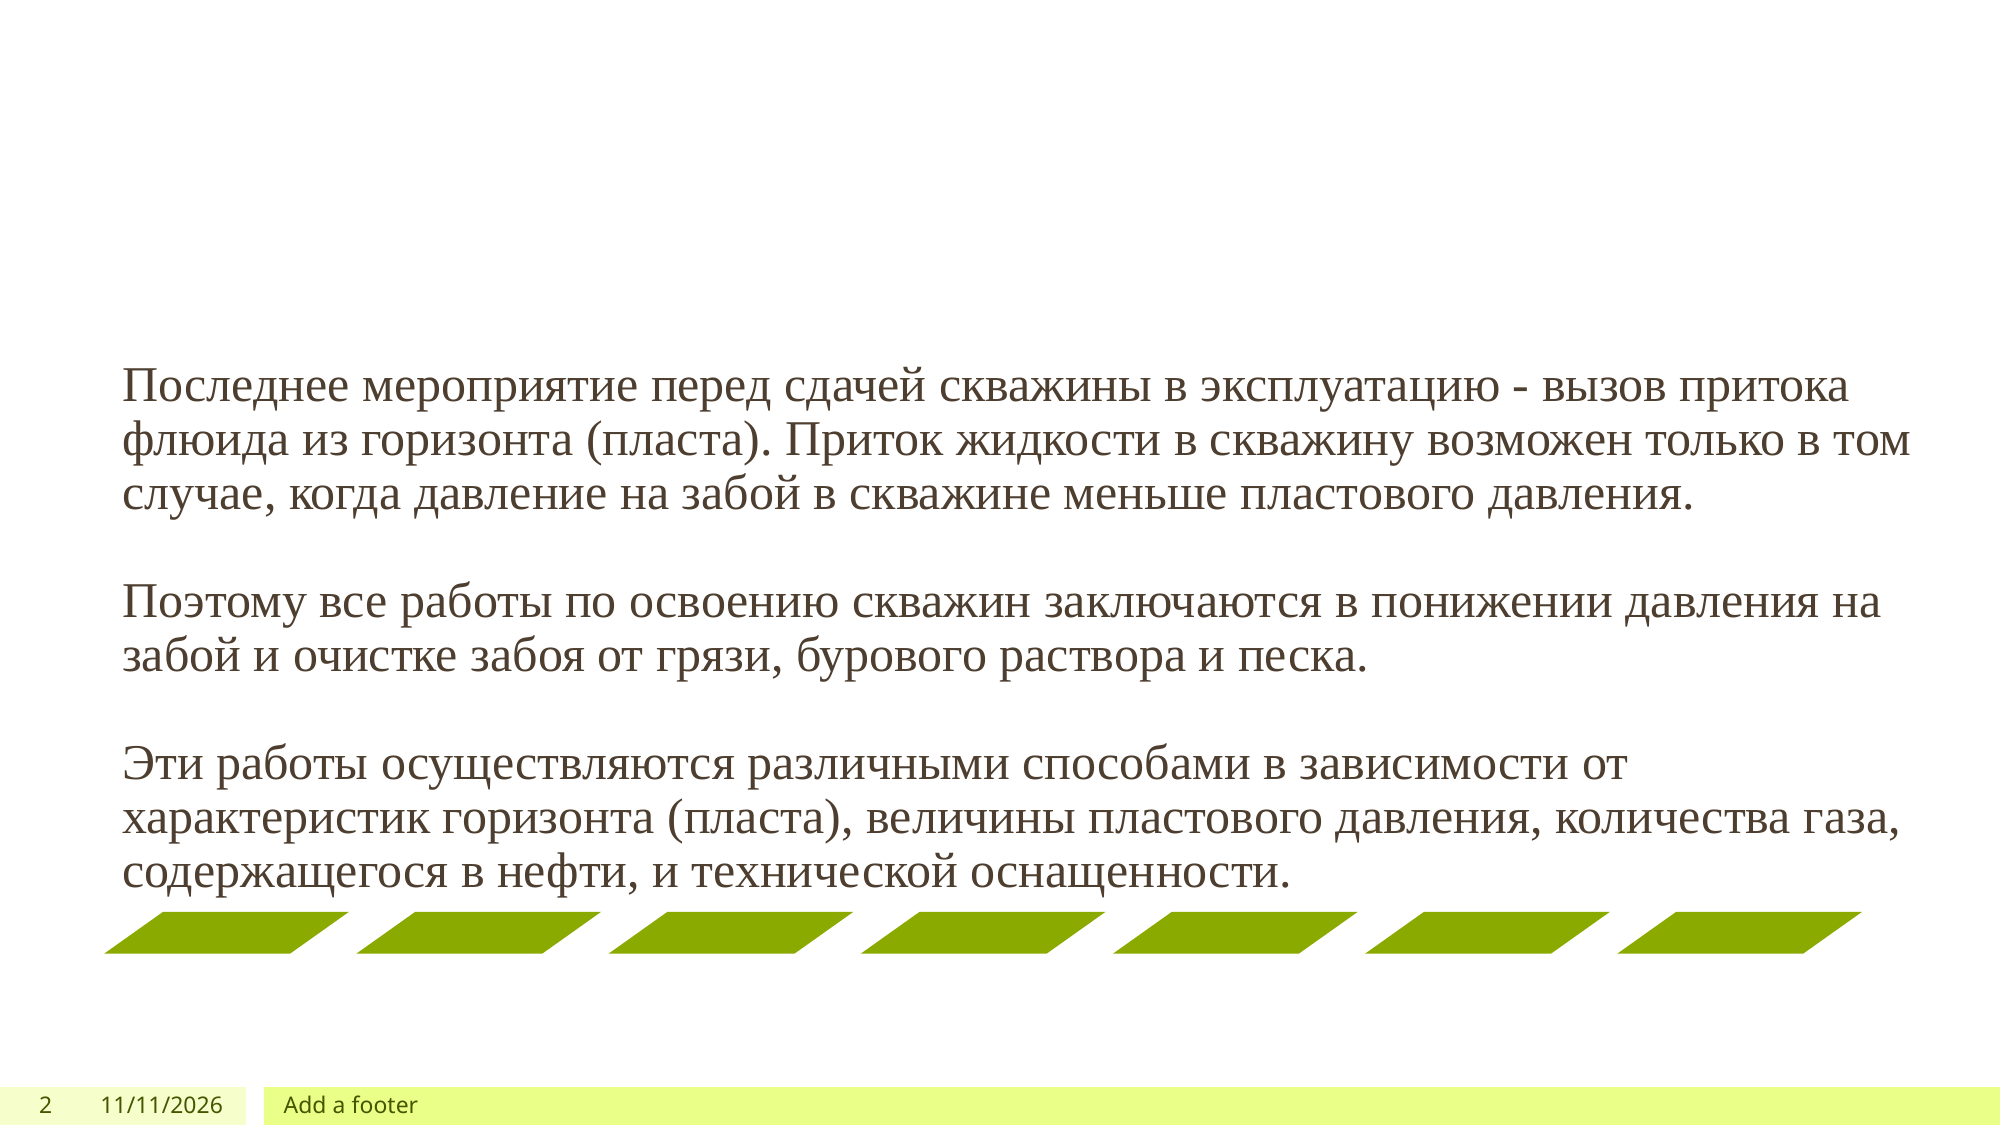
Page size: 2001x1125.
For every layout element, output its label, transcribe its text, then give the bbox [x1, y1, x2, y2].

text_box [29, 77, 2000, 982]
slide_number 2 [0, 1087, 68, 1125]
footer Add a footer [268, 1087, 1769, 1125]
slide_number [74, 1087, 239, 1125]
